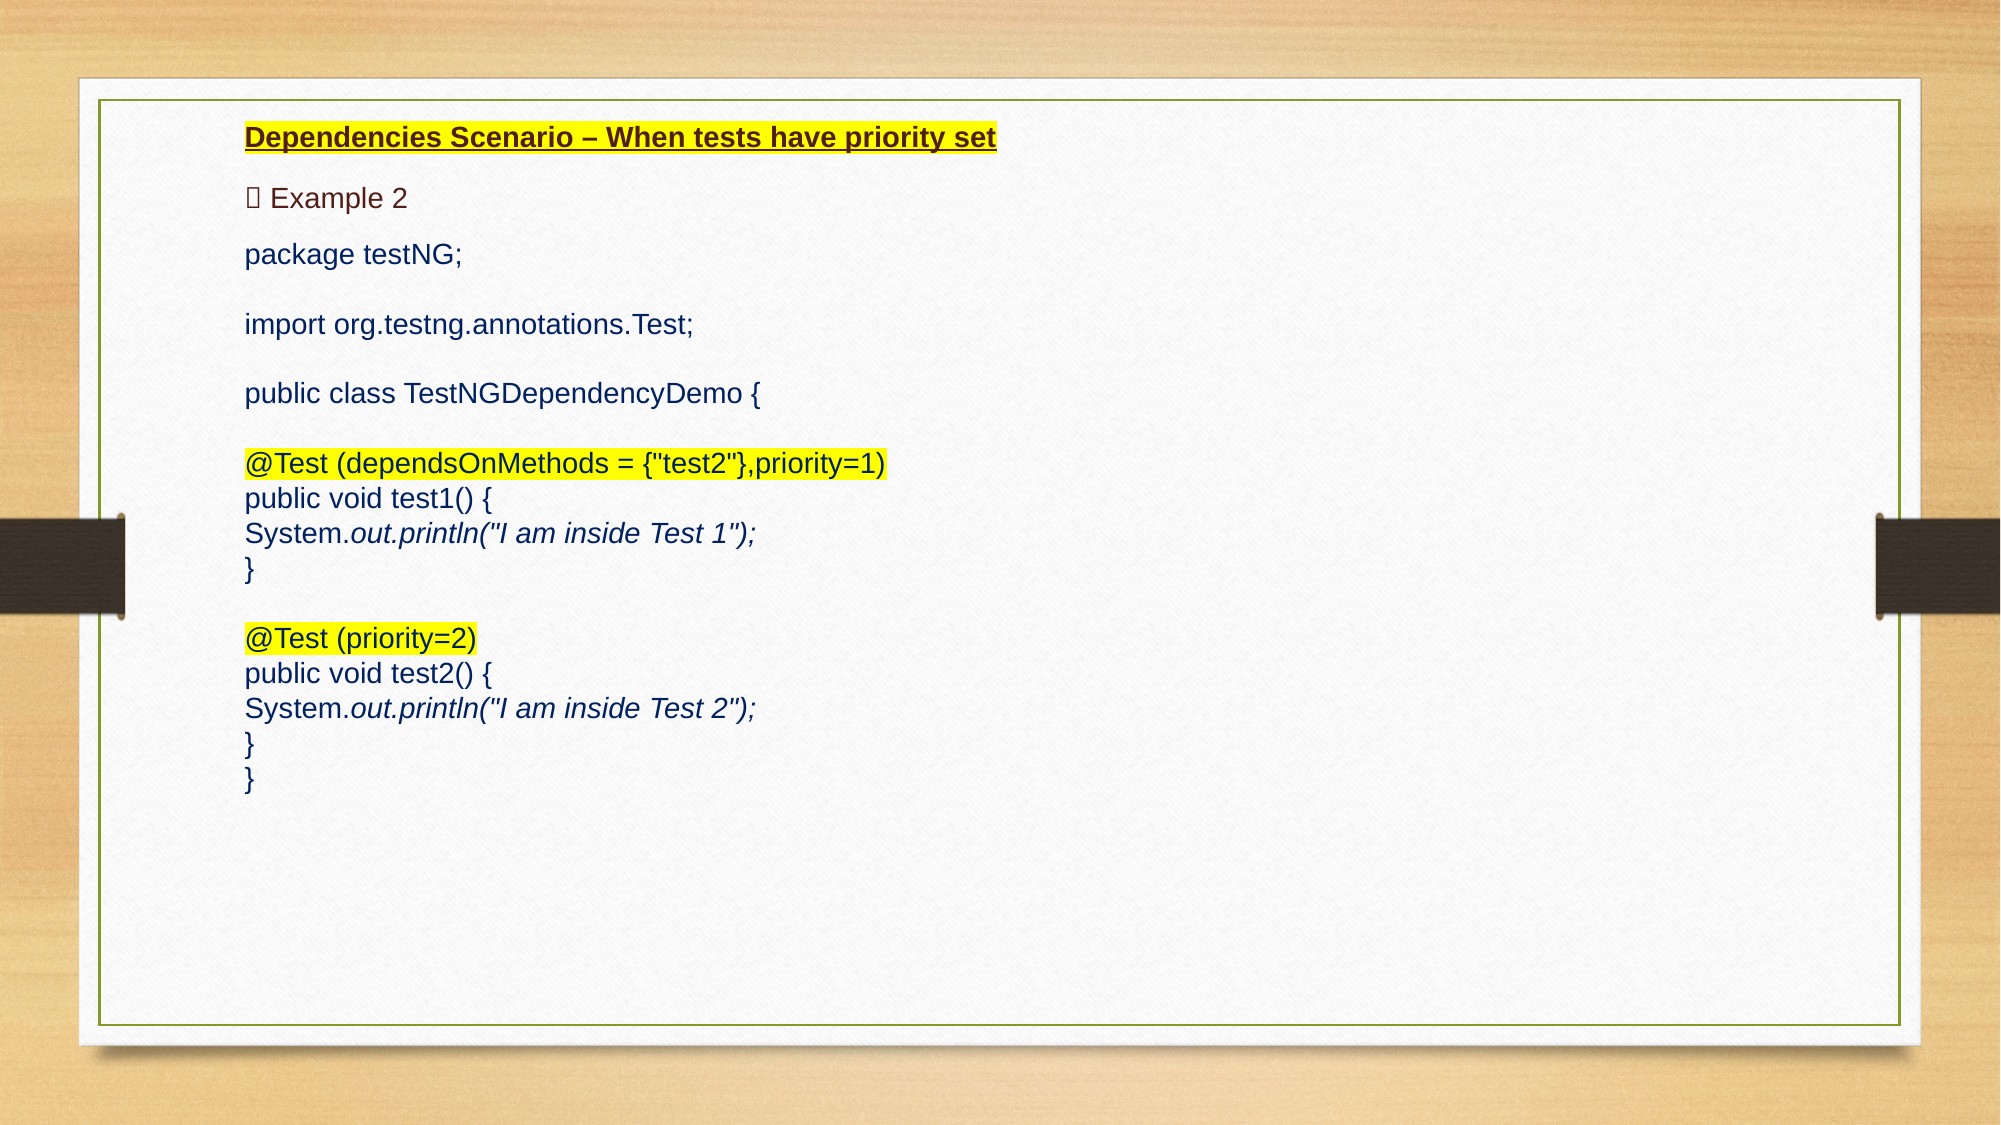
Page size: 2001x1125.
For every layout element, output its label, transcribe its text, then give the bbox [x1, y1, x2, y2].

text_box Dependencies Scenario – When tests have priority set  Example 2 package testNG; import org.testng.annotations.Test; public class TestNGDependencyDemo { @Test (dependsOnMethods = {"test2"},priority=1) public void test1() { System.out.println("I am inside Test 1"); } @Test (priority=2) public void test2() { System.out.println("I am inside Test 2"); } } [229, 0, 1718, 1125]
picture [1718, 0, 2001, 1125]
picture [0, 0, 229, 1125]
